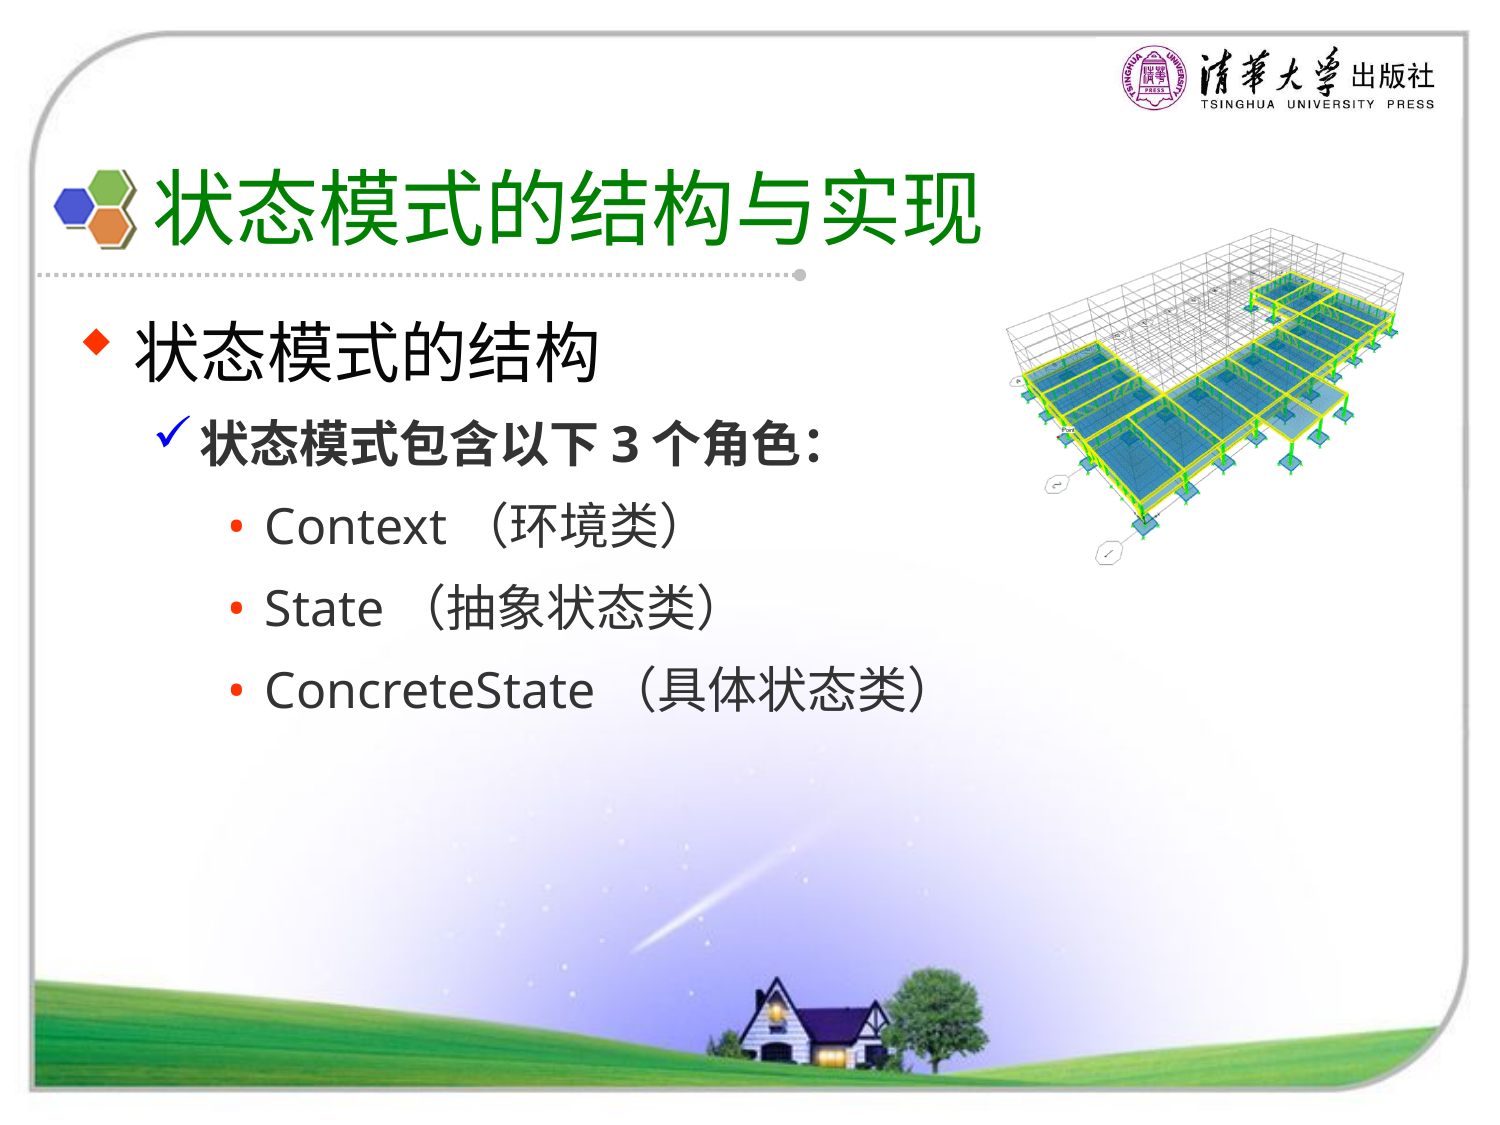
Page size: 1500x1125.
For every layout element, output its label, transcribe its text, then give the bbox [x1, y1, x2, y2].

title 状态模式的结构与实现 [137, 149, 1175, 263]
list 状态模式的结构 状态模式包含以下3个角色： Context（环境类） State（抽象状态类） ConcreteState（具体状态类） [62, 287, 1413, 963]
text_box [0, 0, 1500, 75]
picture [0, 75, 1500, 1125]
